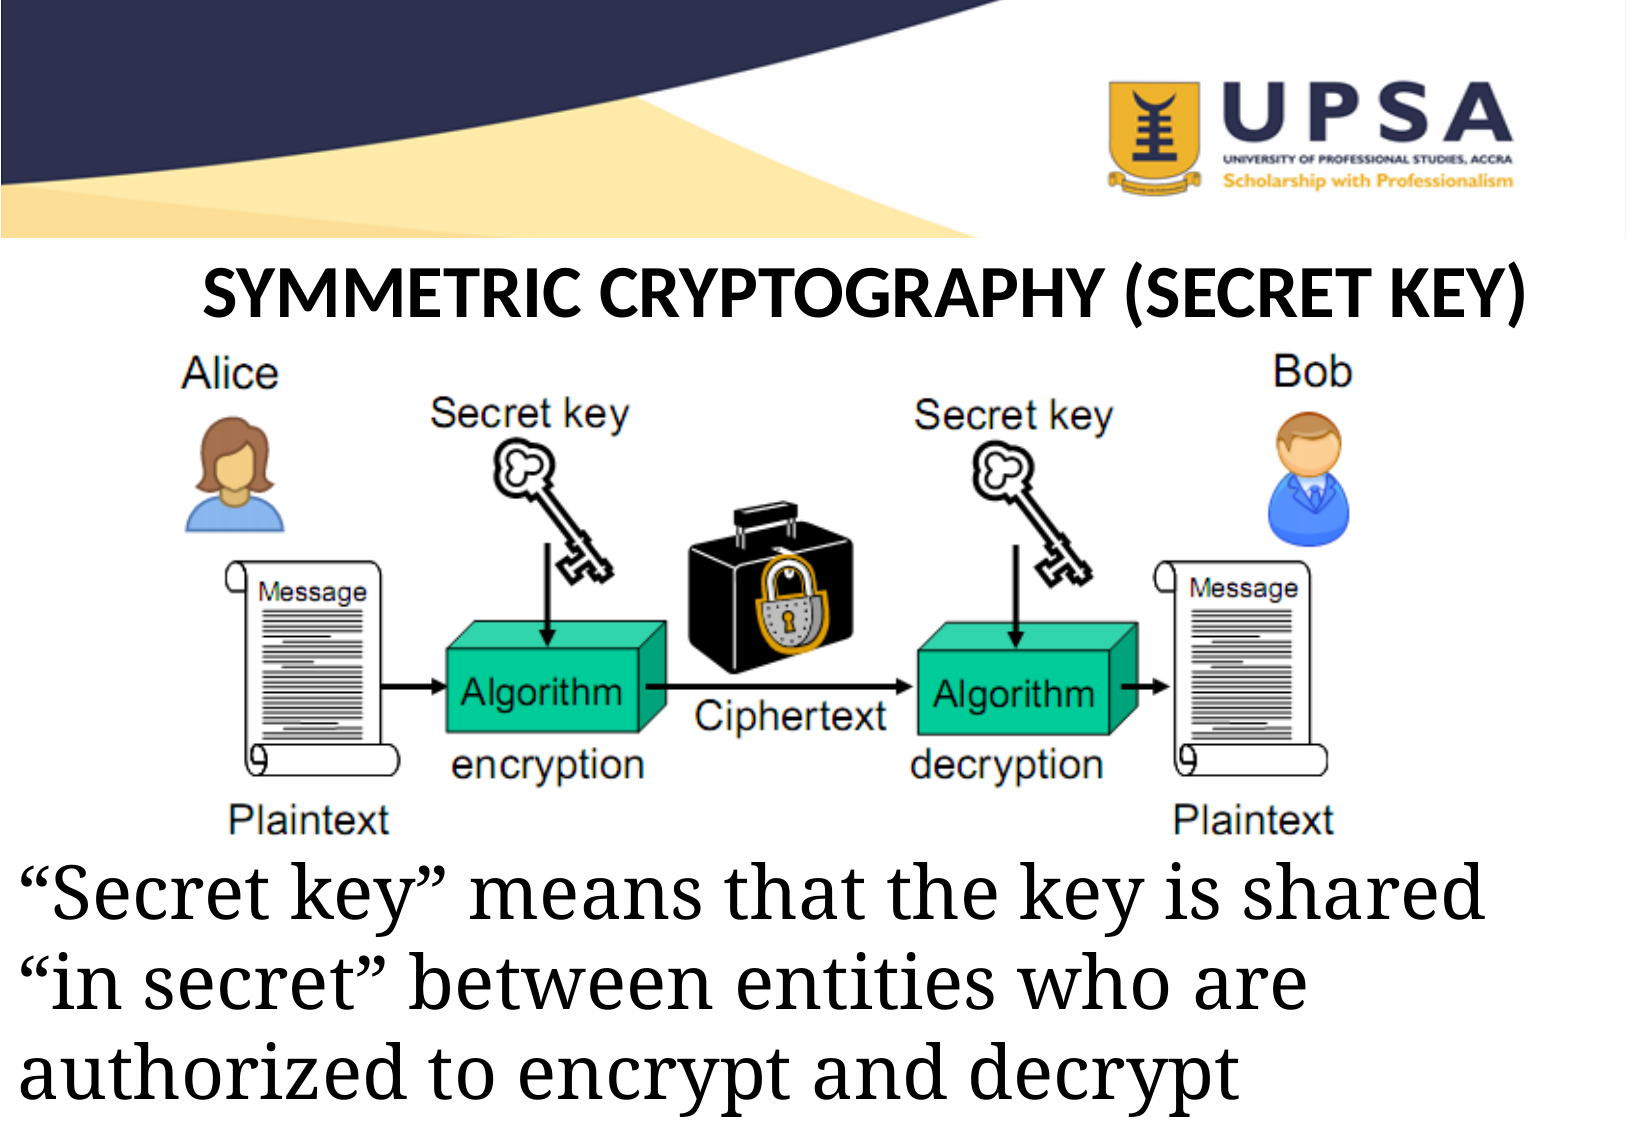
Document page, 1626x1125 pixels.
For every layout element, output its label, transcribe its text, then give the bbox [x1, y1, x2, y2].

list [162, 337, 1367, 854]
title SYMMETRIC CRYPTOGRAPHY (SECRET KEY) [141, 249, 1592, 342]
text_box “Secret key” means that the key is shared “in secret” between entities who are authorized to encrypt and decrypt [2, 837, 1625, 1122]
picture [0, 0, 1626, 238]
